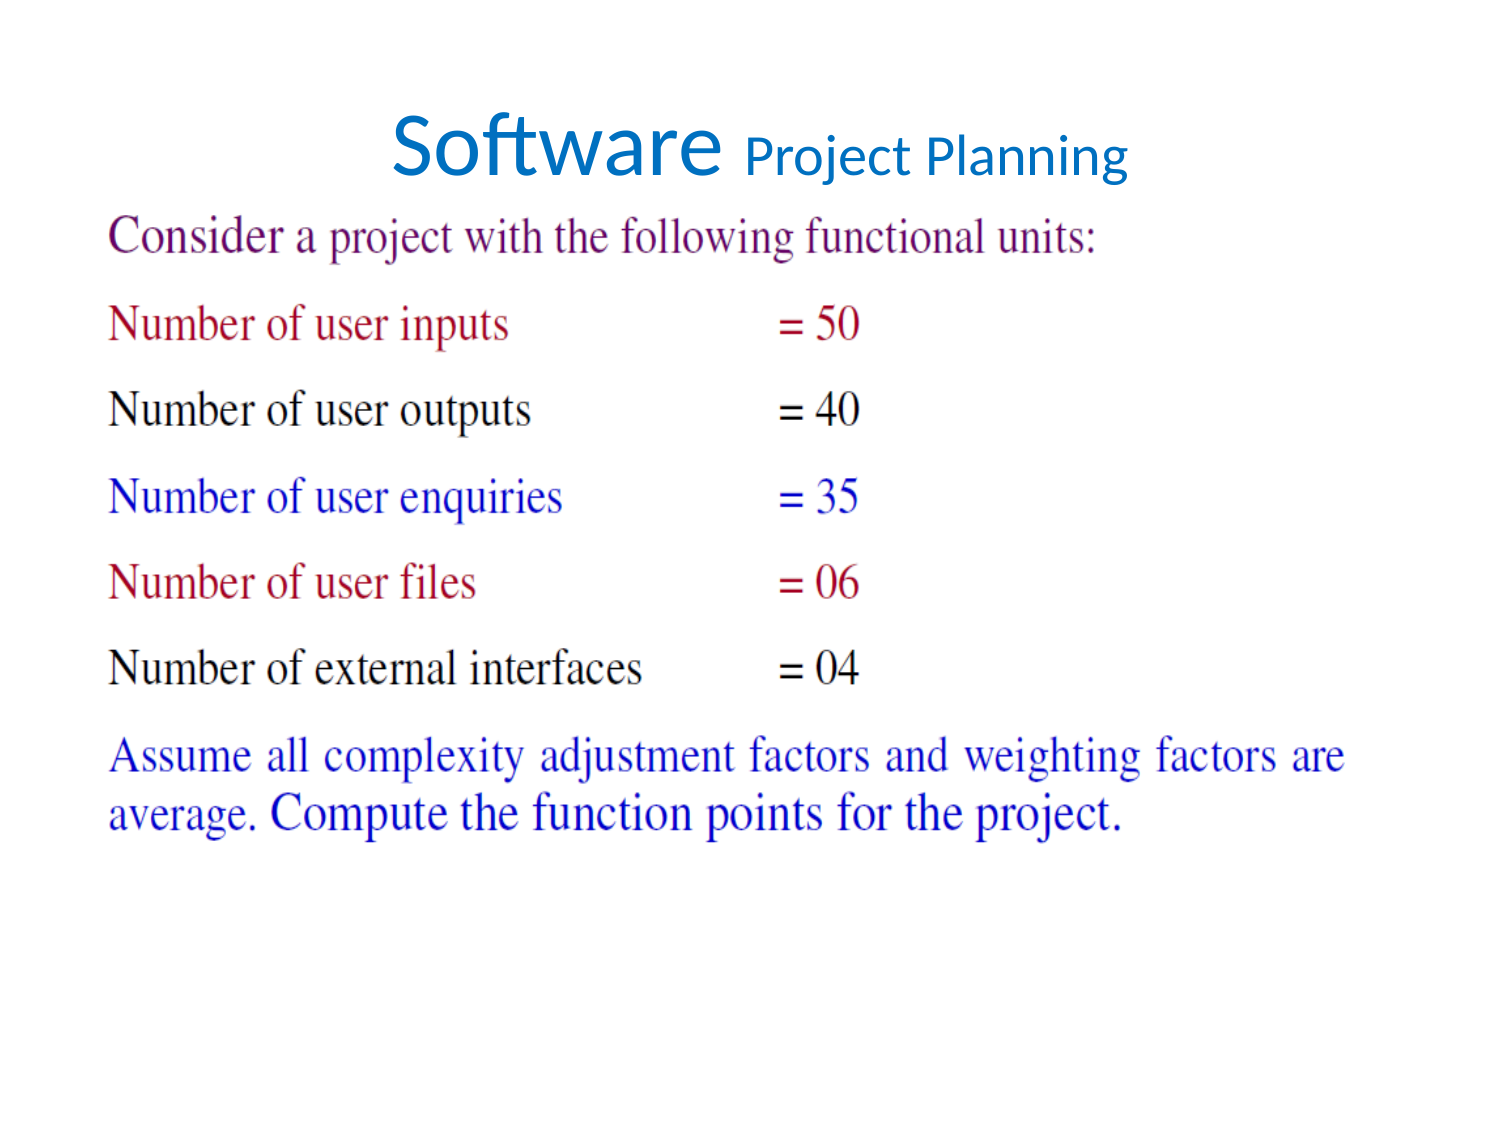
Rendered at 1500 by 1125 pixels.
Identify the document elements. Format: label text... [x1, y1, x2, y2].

picture [99, 199, 1378, 876]
title Software Project Planning [75, 45, 1425, 233]
